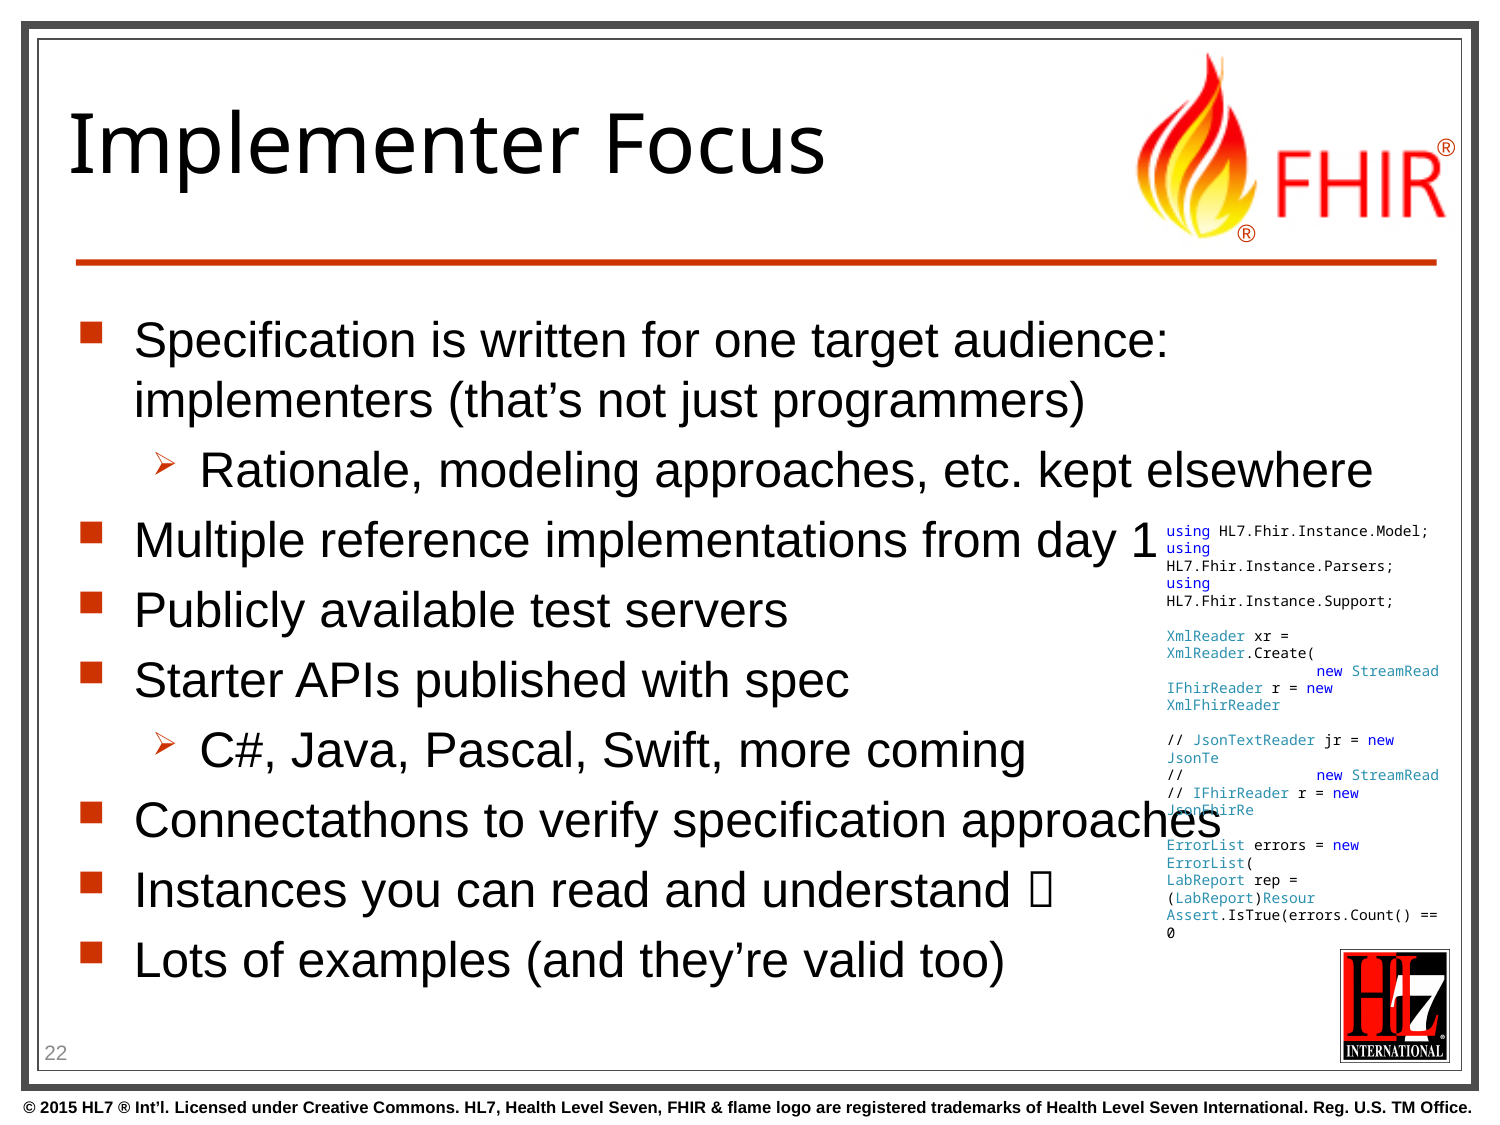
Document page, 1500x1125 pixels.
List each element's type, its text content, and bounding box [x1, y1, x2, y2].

list Specification is written for one target audience: implementers (that’s not just programmers) Rationale, modeling approaches, etc. kept elsewhere Multiple reference implementations from day 1 Publicly available test servers Starter APIs published with spec C#, Java, Pascal, Swift, more coming Connectathons to verify specification approaches Instances you can read and understand  Lots of examples (and they’re valid too) [62, 299, 1438, 1059]
text_box using HL7.Fhir.Instance.Model; using HL7.Fhir.Instance.Parsers; using HL7.Fhir.Instance.Support; XmlReader xr = XmlReader.Create( new StreamRead IFhirReader r = new XmlFhirReader // JsonTextReader jr = new JsonTe // new StreamRead // IFhirReader r = new JsonFhirRe ErrorList errors = new ErrorList( LabReport rep = (LabReport)Resour Assert.IsTrue(errors.Count() == 0 [1151, 514, 1459, 798]
picture [1340, 949, 1450, 1063]
title Implementer Focus [53, 54, 1128, 244]
slide_number 22 [29, 1034, 148, 1071]
picture [1124, 42, 1458, 249]
